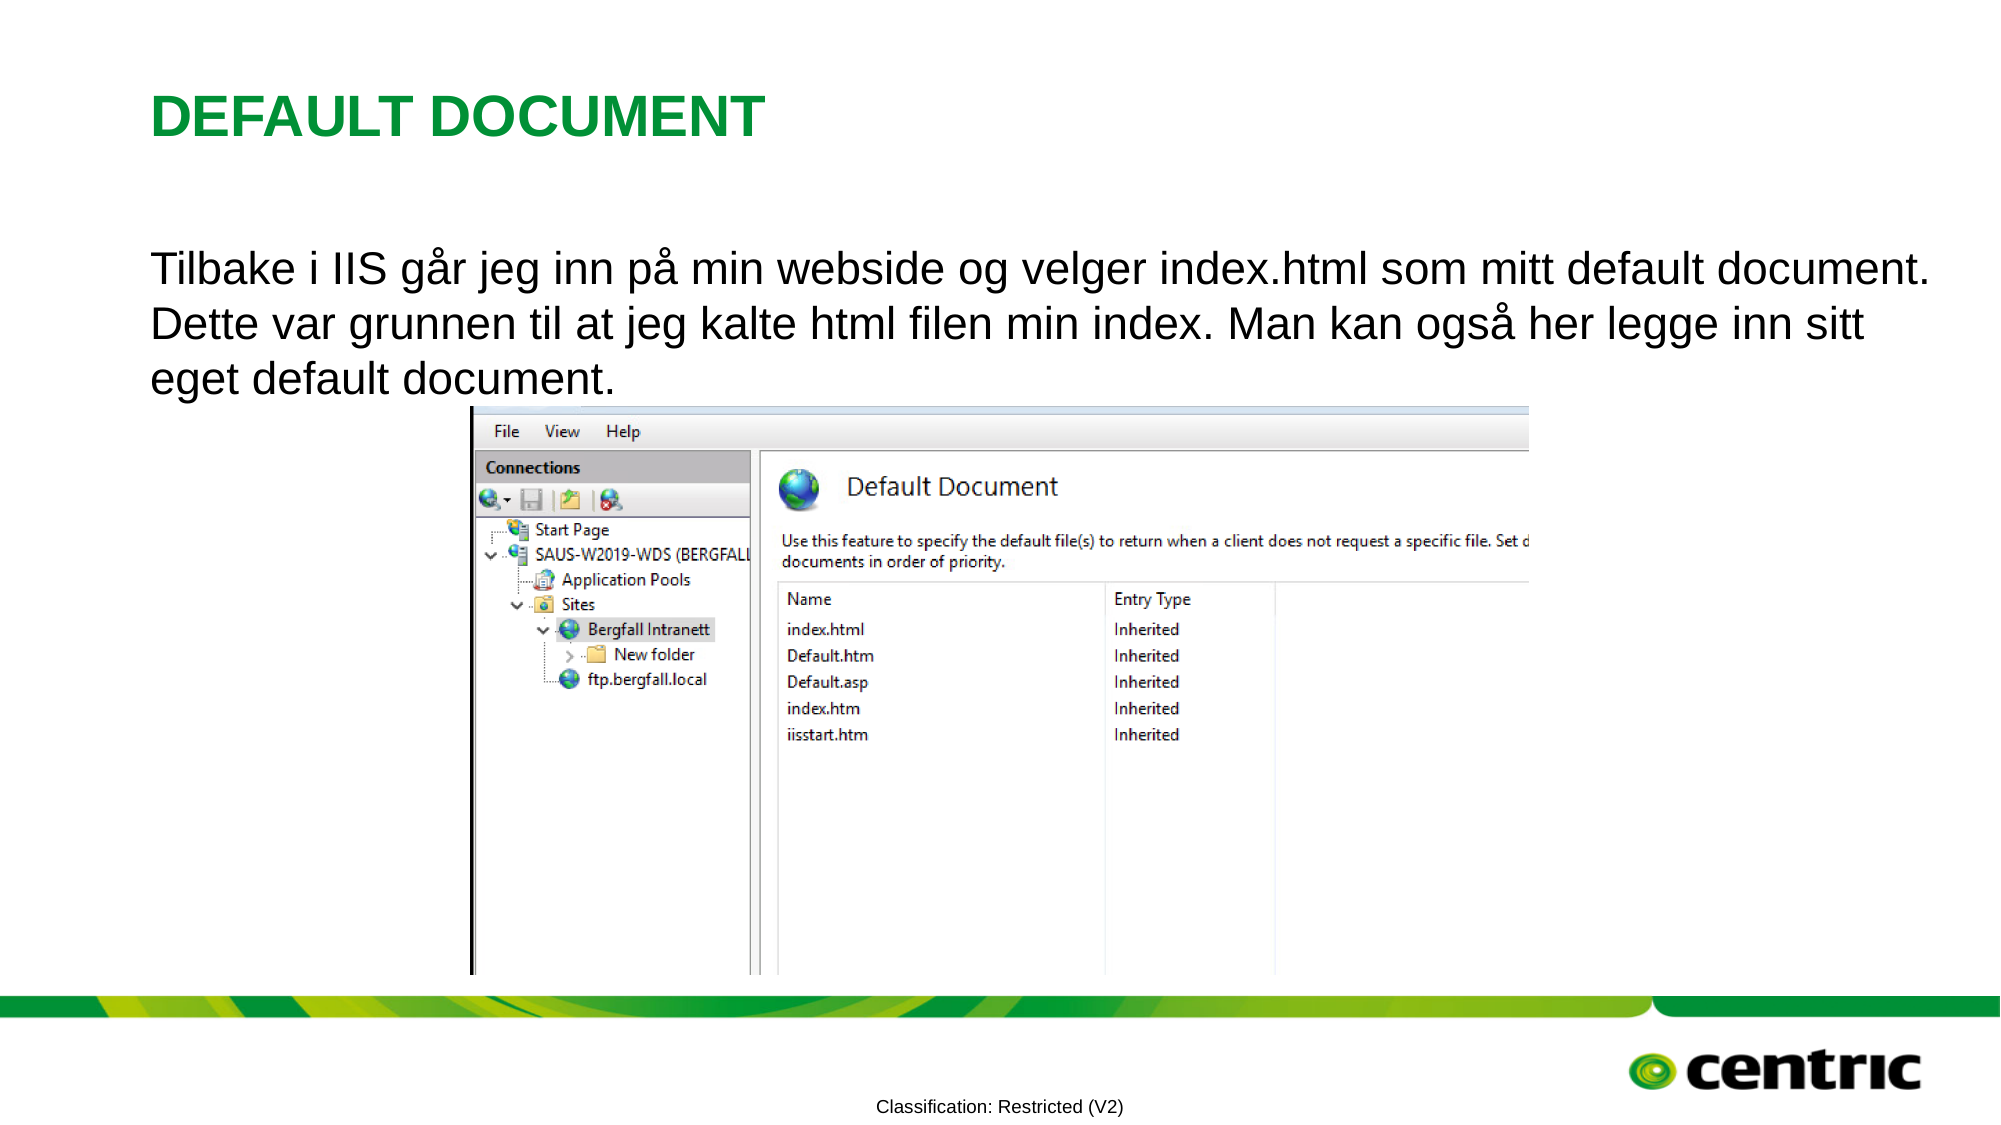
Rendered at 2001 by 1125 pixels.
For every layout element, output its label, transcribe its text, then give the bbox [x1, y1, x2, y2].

picture [470, 406, 1530, 975]
picture [0, 995, 2000, 1125]
title Default document [135, 77, 1921, 213]
list Tilbake i IIS går jeg inn på min webside og velger index.html som mitt default document. Dette var grunnen til at jeg kalte html filen min index. Man kan også her legge inn sitt eget default document. [135, 231, 1963, 975]
